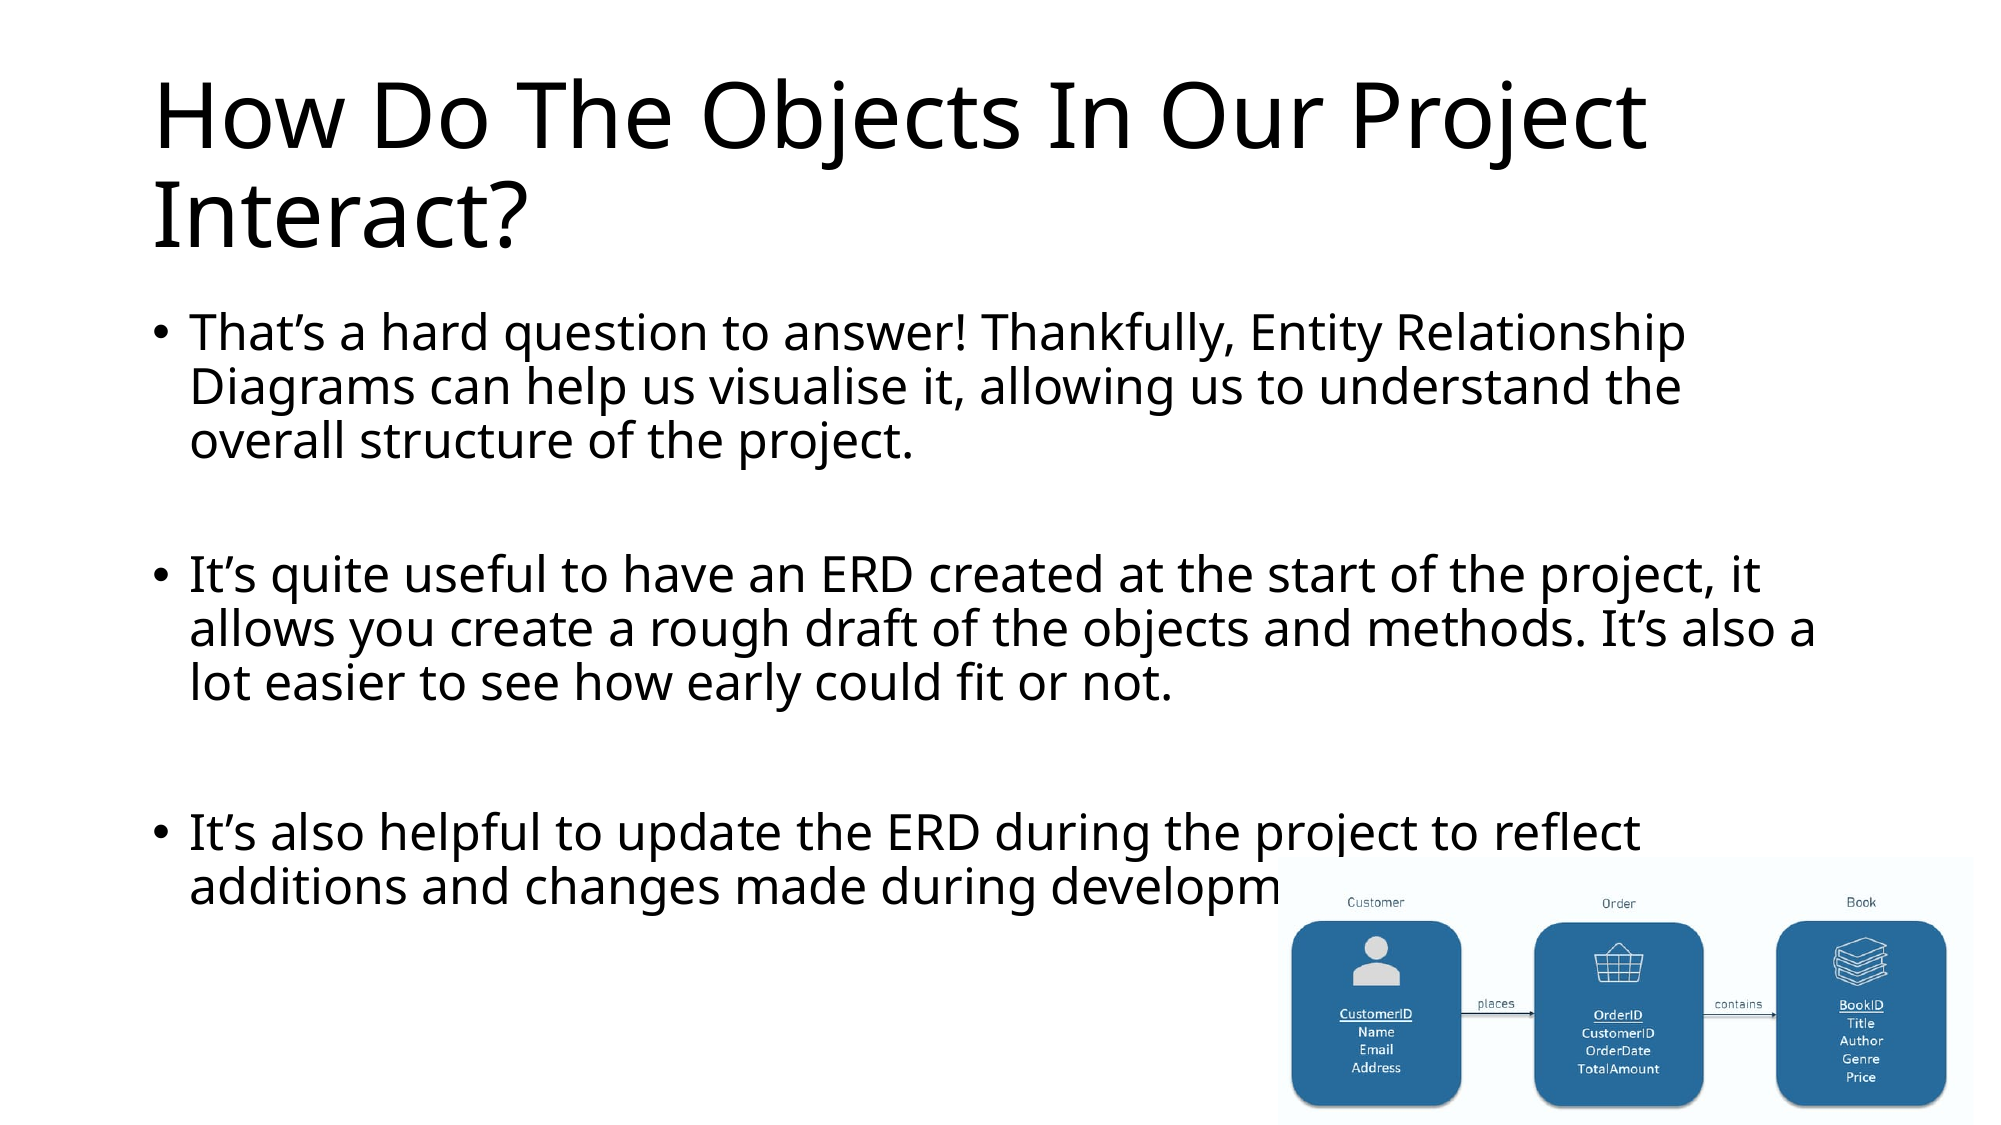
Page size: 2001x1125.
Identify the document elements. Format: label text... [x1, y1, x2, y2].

picture [1277, 856, 1974, 1125]
title How Do The Objects In Our Project Interact? [137, 59, 1863, 278]
list That’s a hard question to answer! Thankfully, Entity Relationship Diagrams can help us visualise it, allowing us to understand the overall structure of the project. It’s quite useful to have an ERD created at the start of the project, it allows you create a rough draft of the objects and methods. It’s also a lot easier to see how early could fit or not. It’s also helpful to update the ERD during the project to reflect additions and changes made during development. [137, 299, 1863, 1014]
